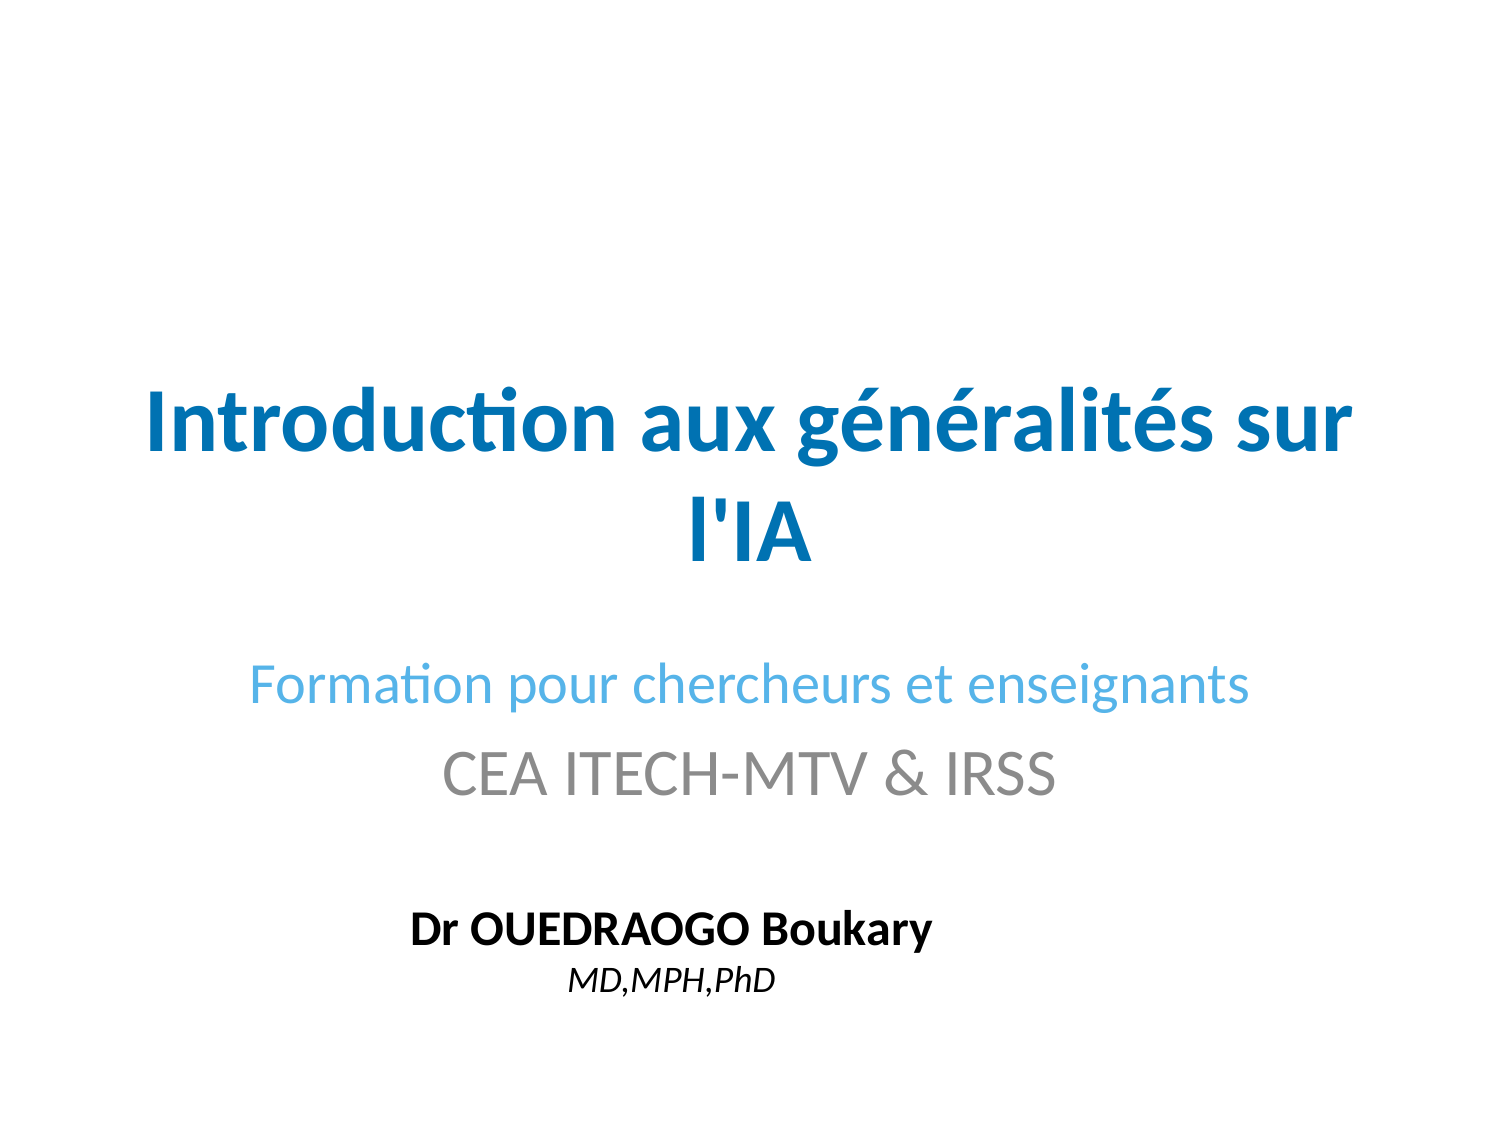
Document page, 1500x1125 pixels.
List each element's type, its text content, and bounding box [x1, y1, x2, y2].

title Introduction aux généralités sur l'IA [112, 349, 1388, 591]
subtitle Formation pour chercheurs et enseignants CEA ITECH-MTV & IRSS [225, 637, 1275, 925]
text_box Dr OUEDRAOGO Boukary MD,MPH,PhD [198, 887, 1144, 1008]
